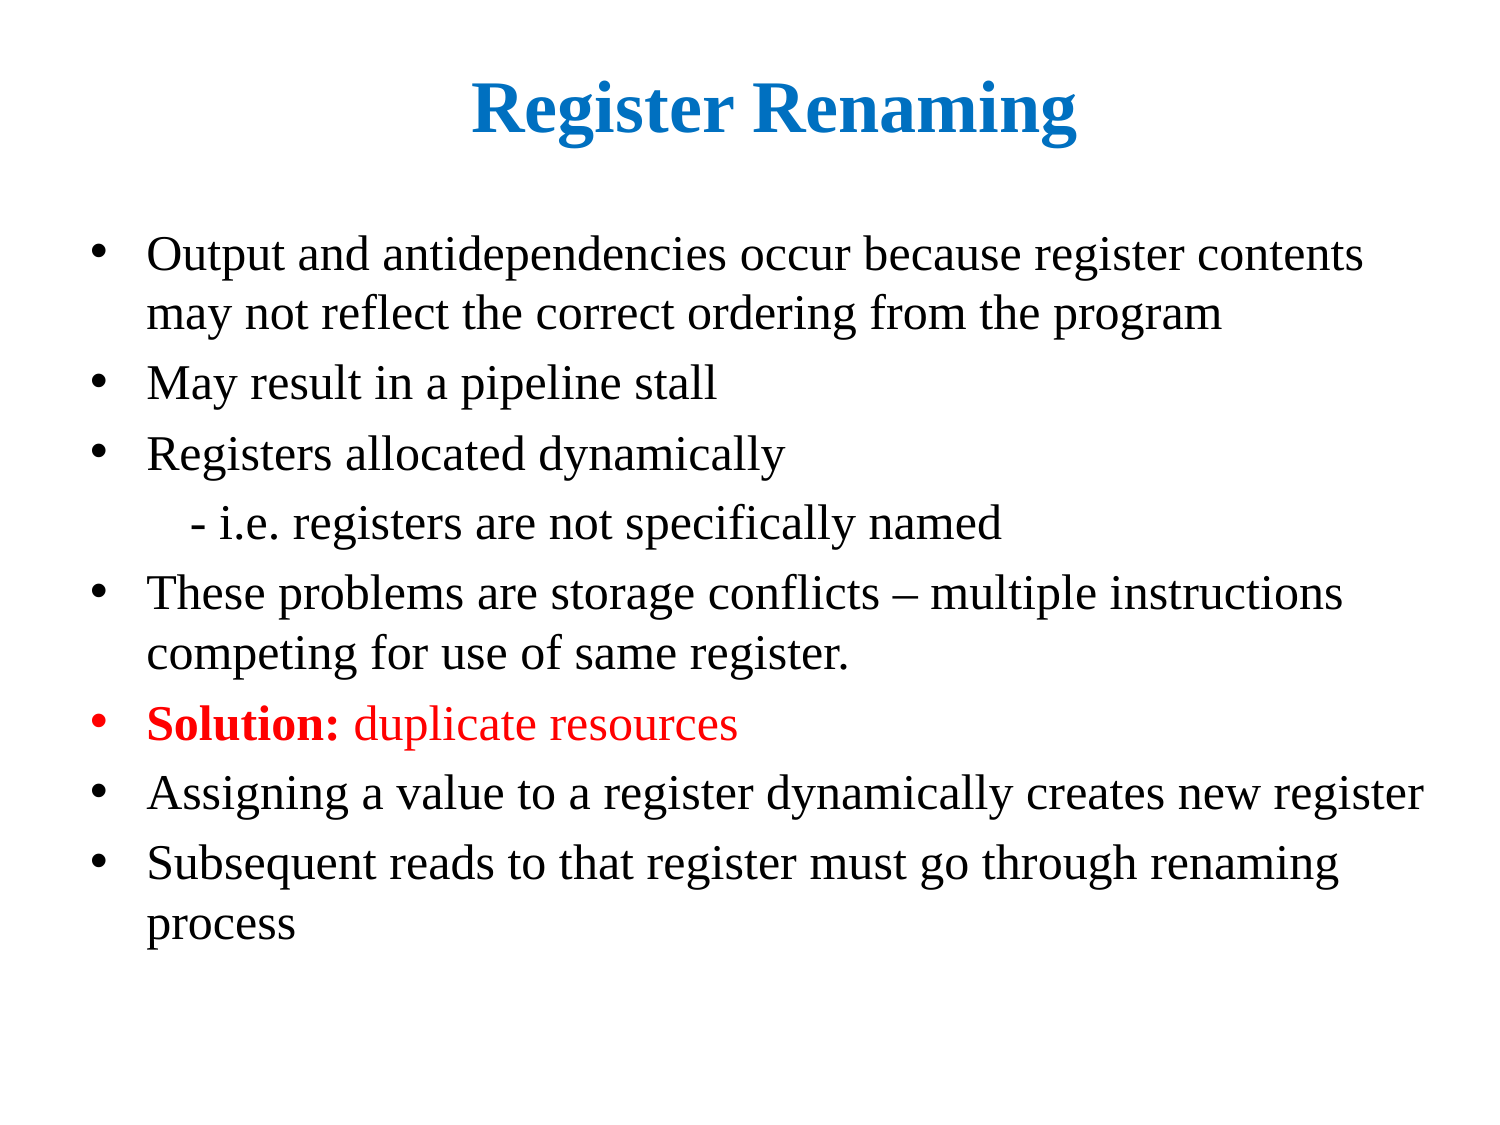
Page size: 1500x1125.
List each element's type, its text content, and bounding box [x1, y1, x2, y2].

title Register Renaming [99, 50, 1450, 155]
list Output and antidependencies occur because register contents may not reflect the correct ordering from the program May result in a pipeline stall Registers allocated dynamically - i.e. registers are not specifically named These problems are storage conflicts – multiple instructions competing for use of same register. Solution: duplicate resources Assigning a value to a register dynamically creates new register Subsequent reads to that register must go through renaming process [75, 212, 1450, 1125]
